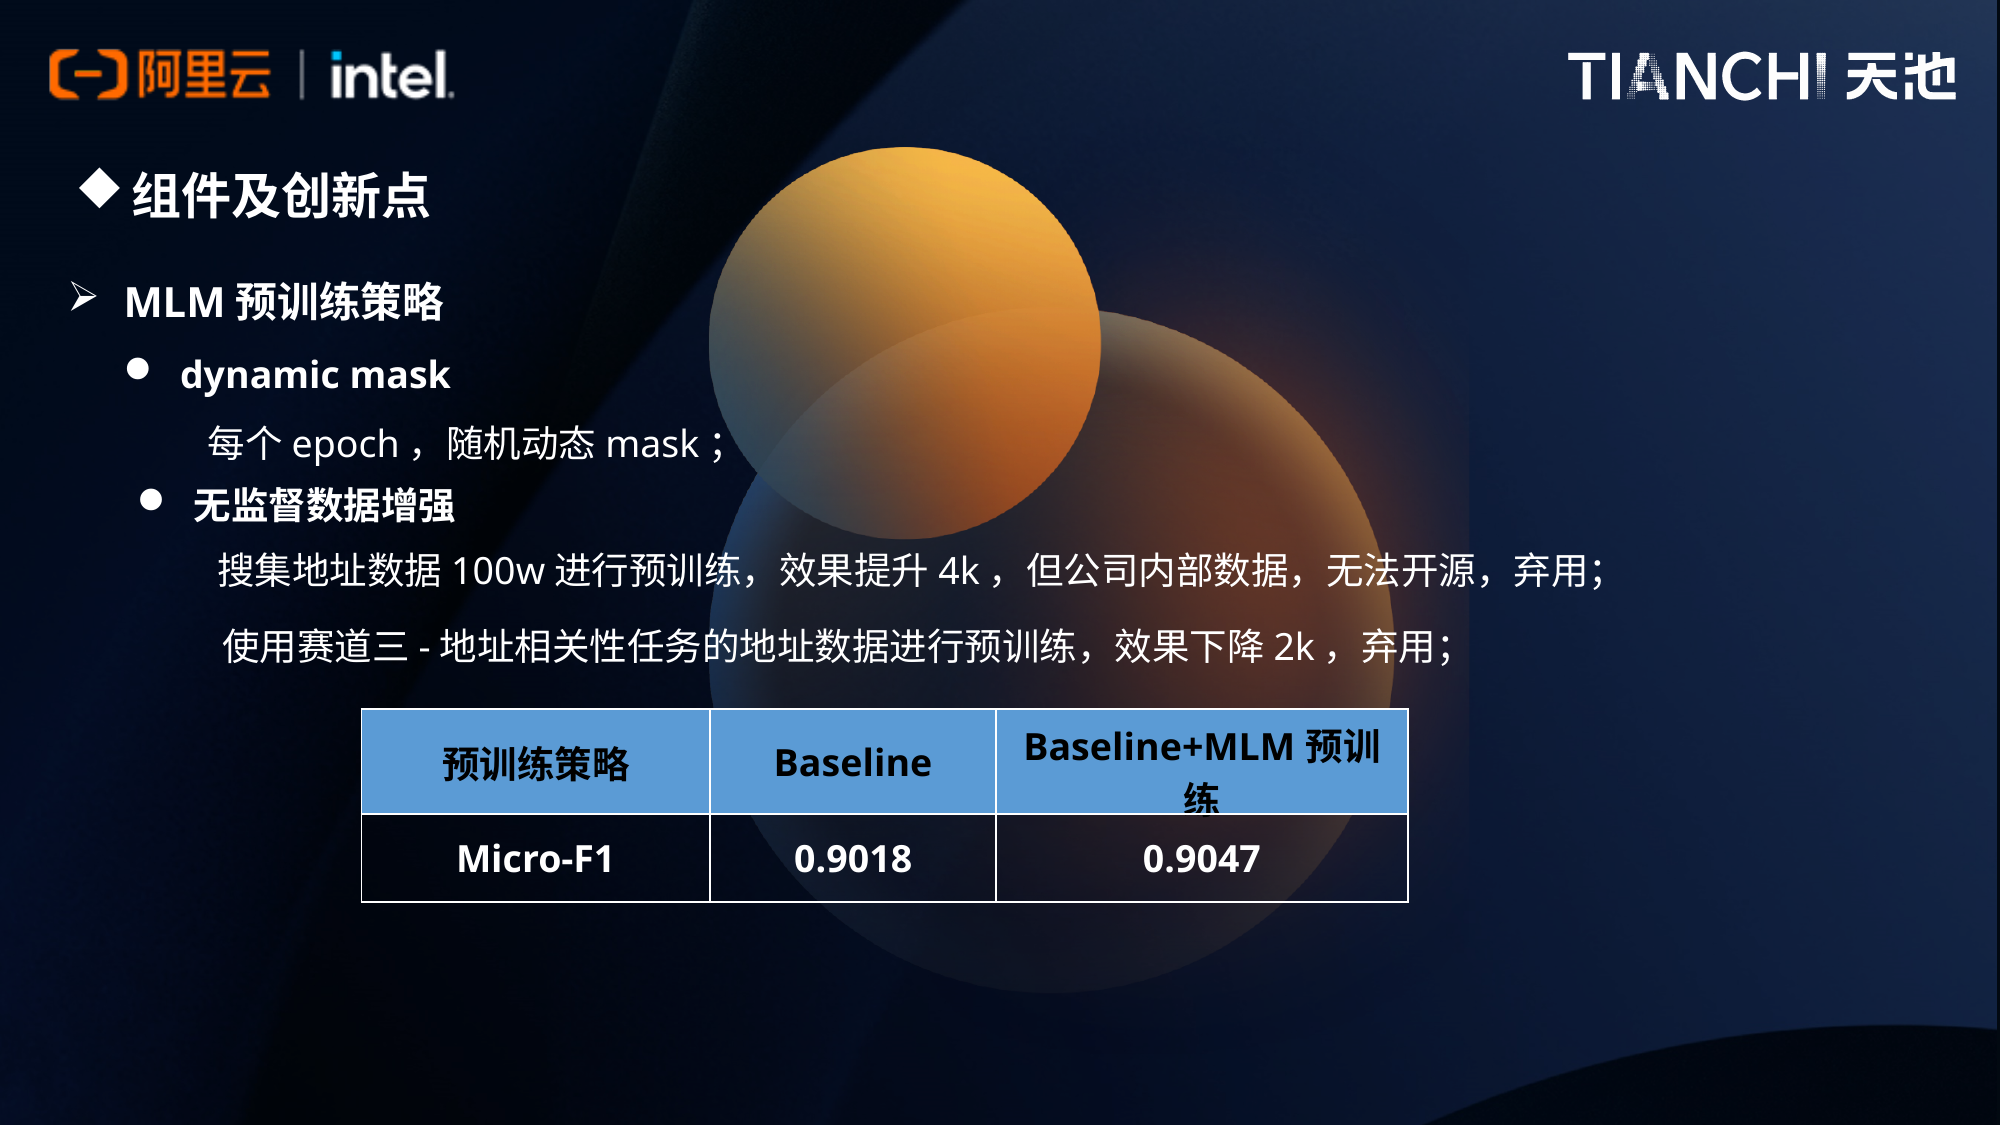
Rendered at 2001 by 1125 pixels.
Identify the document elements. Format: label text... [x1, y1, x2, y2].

text_box 搜集地址数据100w进行预训练，效果提升4k，但公司内部数据，无法开源，弃用； [202, 539, 1641, 599]
table_cell Micro-F1 [362, 815, 709, 901]
table_cell 0.9047 [997, 815, 1407, 901]
picture [0, 0, 1997, 1125]
table_cell 0.9018 [711, 815, 995, 901]
text_box 使用赛道三-地址相关性任务的地址数据进行预训练，效果下降2k，弃用； [207, 615, 1489, 676]
text_box 组件及创新点 [59, 157, 446, 232]
text_box dynamic mask [108, 343, 466, 404]
table_header 预训练策略 [362, 710, 709, 813]
text_box 每个epoch，随机动态mask； [192, 412, 761, 473]
text_box MLM预训练策略 [52, 268, 460, 334]
text_box 无监督数据增强 [122, 475, 471, 535]
table_header Baseline [711, 710, 995, 813]
table_header Baseline+MLM预训练 [997, 710, 1407, 813]
